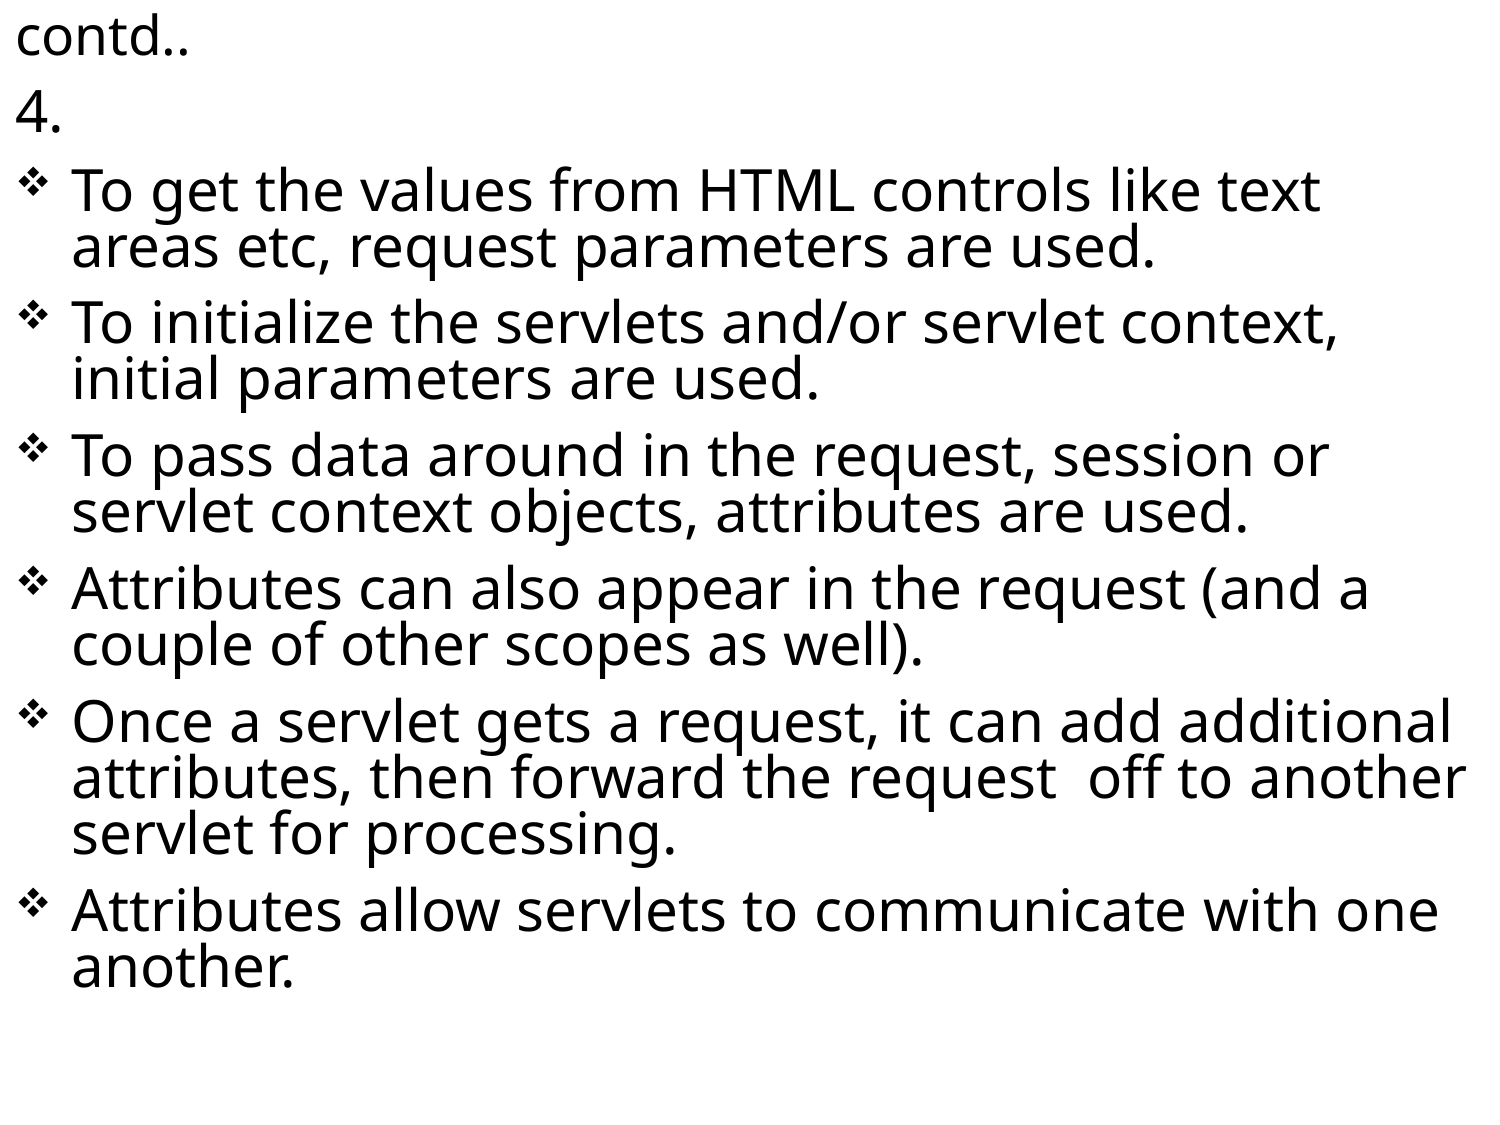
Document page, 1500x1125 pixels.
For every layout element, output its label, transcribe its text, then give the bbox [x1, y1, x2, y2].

list 4. To get the values from HTML controls like text areas etc, request parameters are used. To initialize the servlets and/or servlet context, initial parameters are used. To pass data around in the request, session or servlet context objects, attributes are used. Attributes can also appear in the request (and a couple of other scopes as well). Once a servlet gets a request, it can add additional attributes, then forward the request off to another servlet for processing. Attributes allow servlets to communicate with one another. [0, 75, 1500, 1125]
title contd.. [0, 0, 1500, 75]
